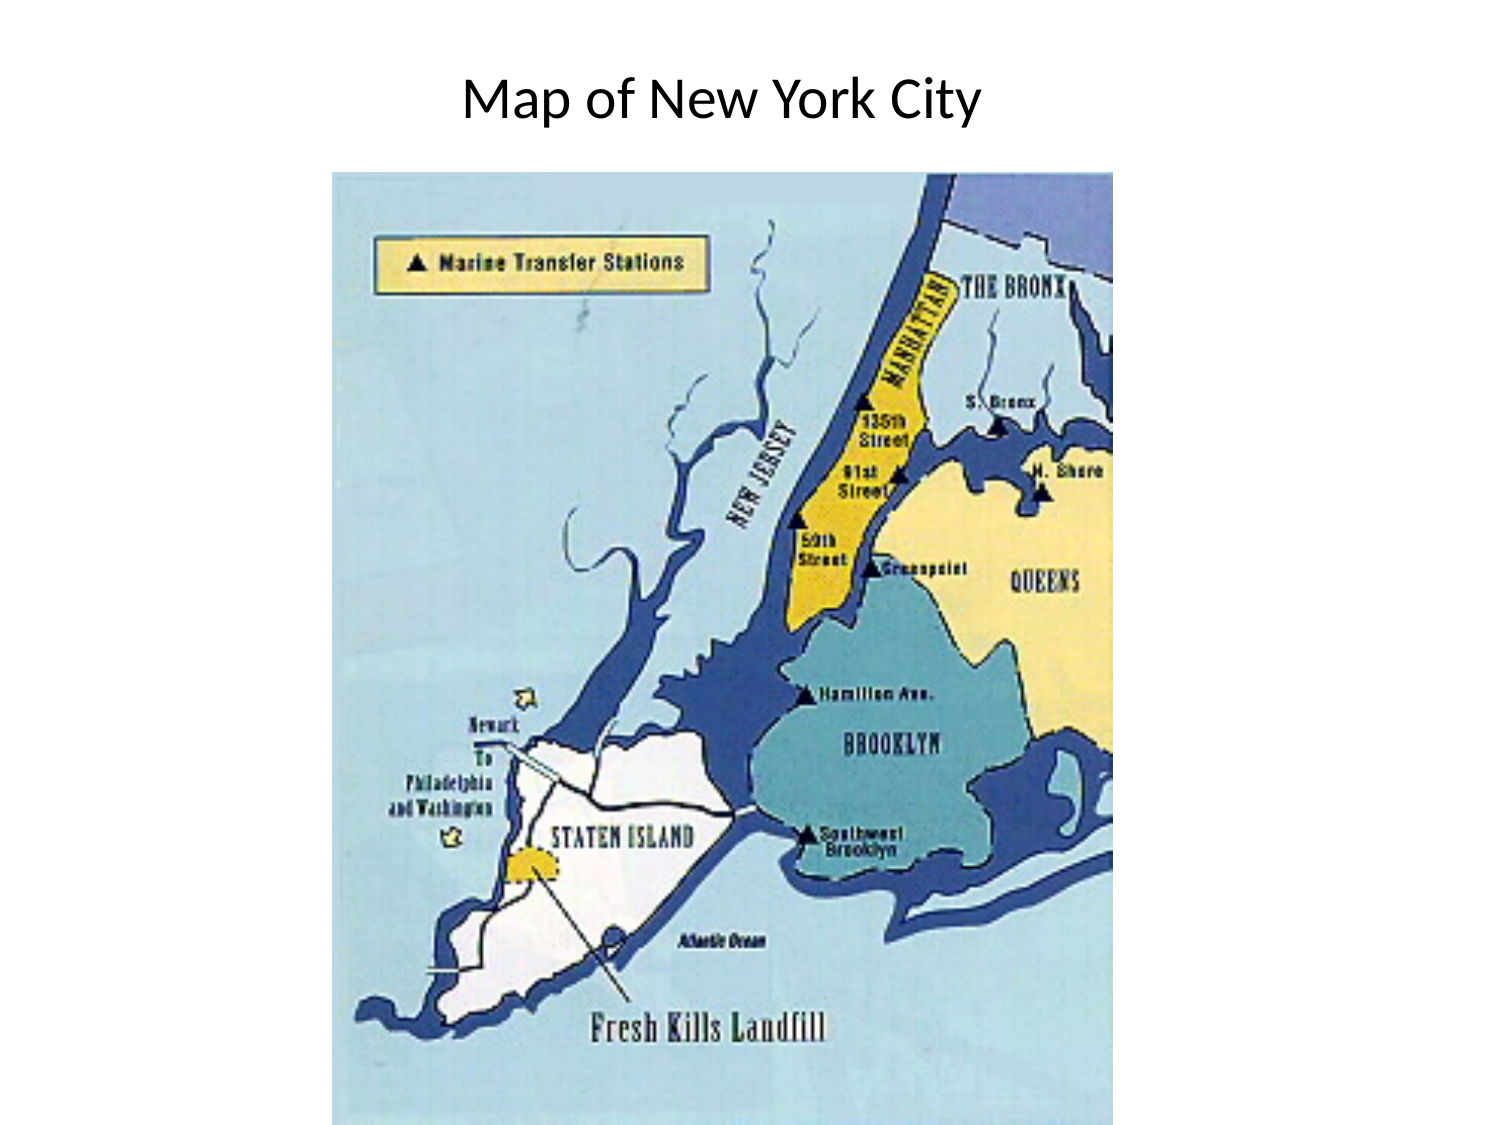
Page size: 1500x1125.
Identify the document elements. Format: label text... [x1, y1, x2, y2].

picture [332, 171, 1113, 1125]
title Map of New York City [290, 50, 1155, 139]
